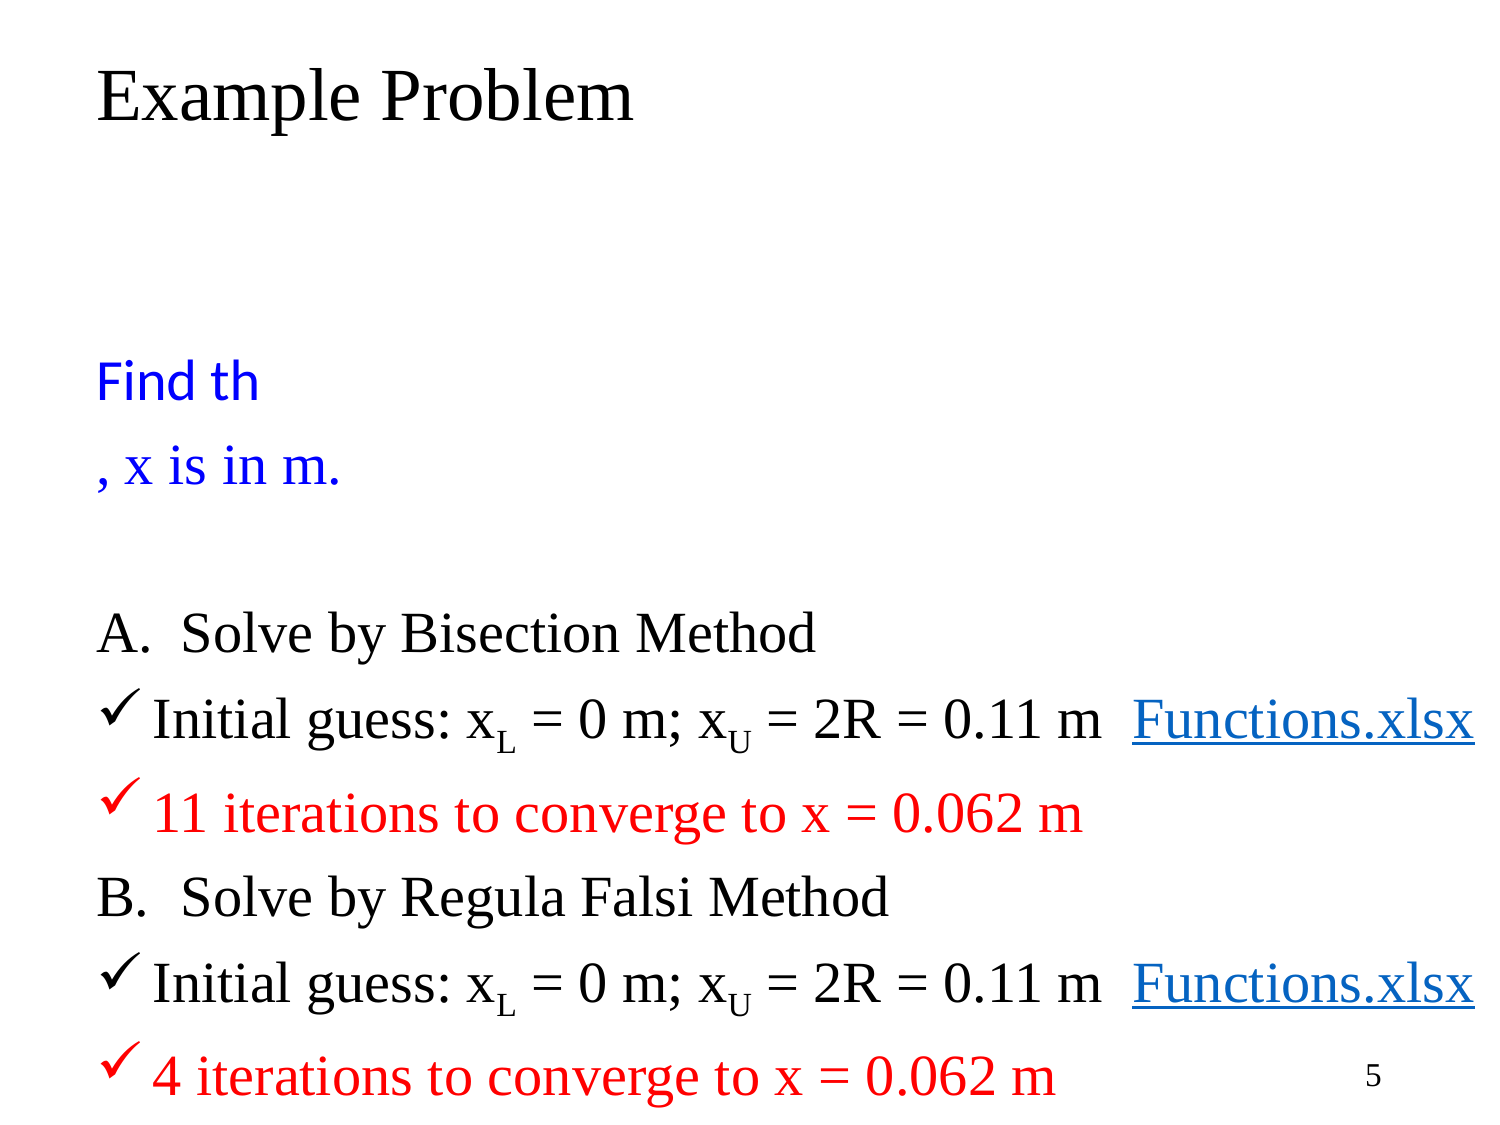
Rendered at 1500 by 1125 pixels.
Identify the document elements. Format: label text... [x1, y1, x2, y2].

title Example Problem [81, 53, 1369, 141]
slide_number 5 [1059, 1042, 1397, 1103]
